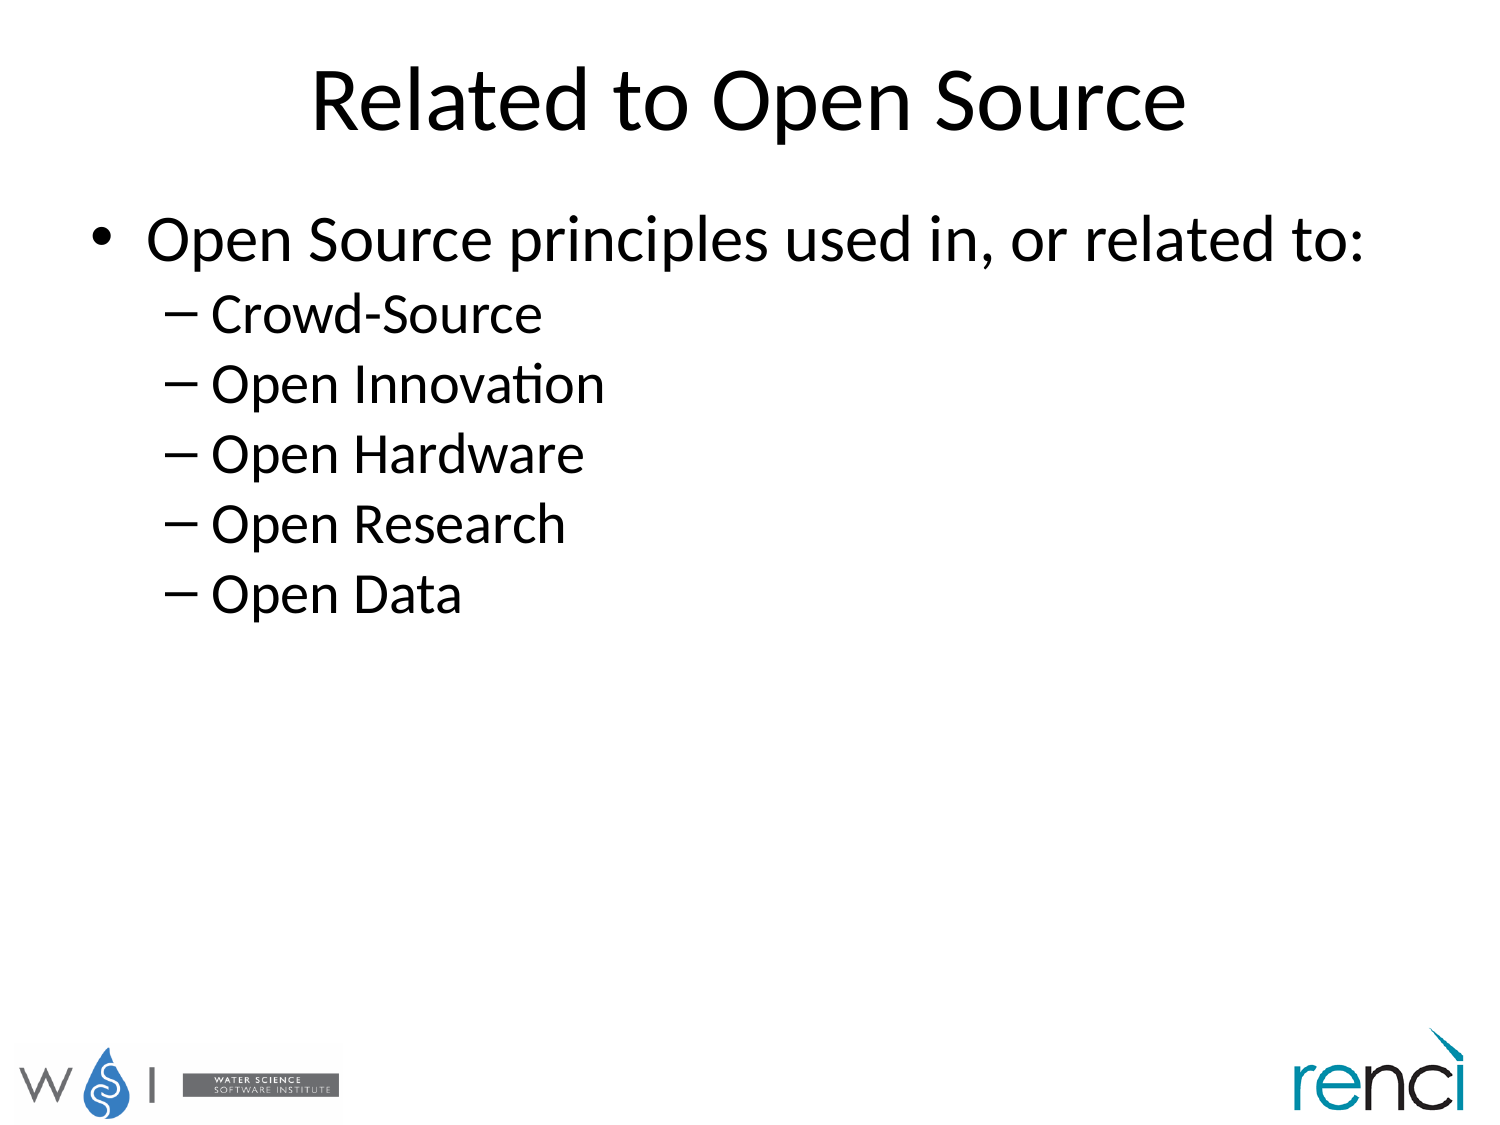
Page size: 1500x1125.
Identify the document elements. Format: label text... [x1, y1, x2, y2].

title Related to Open Source [75, 0, 1425, 187]
picture [14, 1043, 343, 1125]
list Open Source principles used in, or related to: Crowd-Source Open Innovation Open Hardware Open Research Open Data [75, 187, 1470, 1050]
picture [1284, 1022, 1476, 1119]
